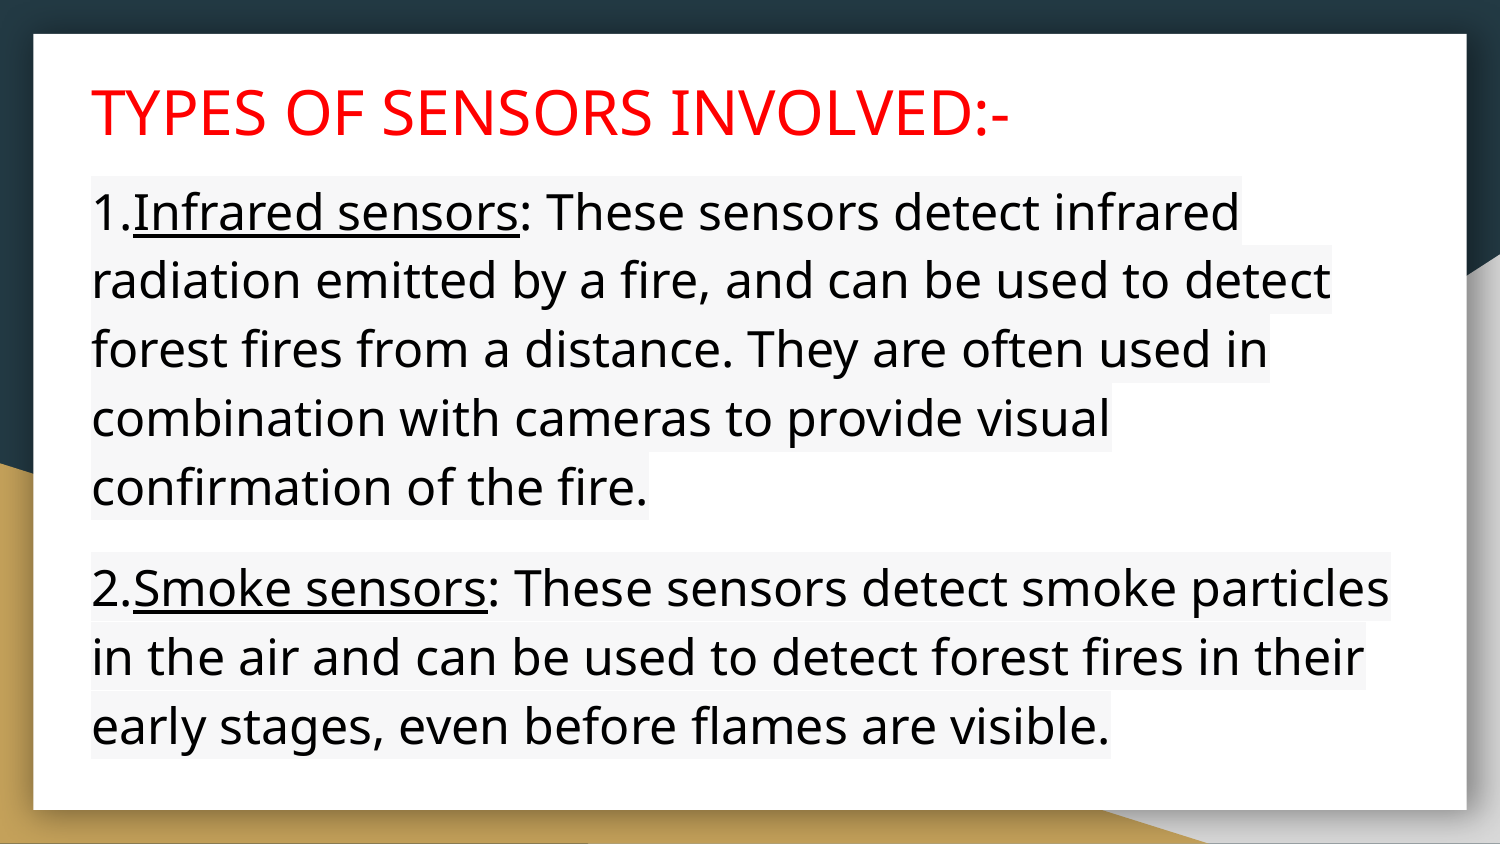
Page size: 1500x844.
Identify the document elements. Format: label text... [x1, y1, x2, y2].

list 1.Infrared sensors: These sensors detect infrared radiation emitted by a fire, and can be used to detect forest fires from a distance. They are often used in combination with cameras to provide visual confirmation of the fire. 2.Smoke sensors: These sensors detect smoke particles in the air and can be used to detect forest fires in their early stages, even before flames are visible. [76, 156, 1441, 770]
title TYPES OF SENSORS INVOLVED:- [76, 57, 1308, 156]
